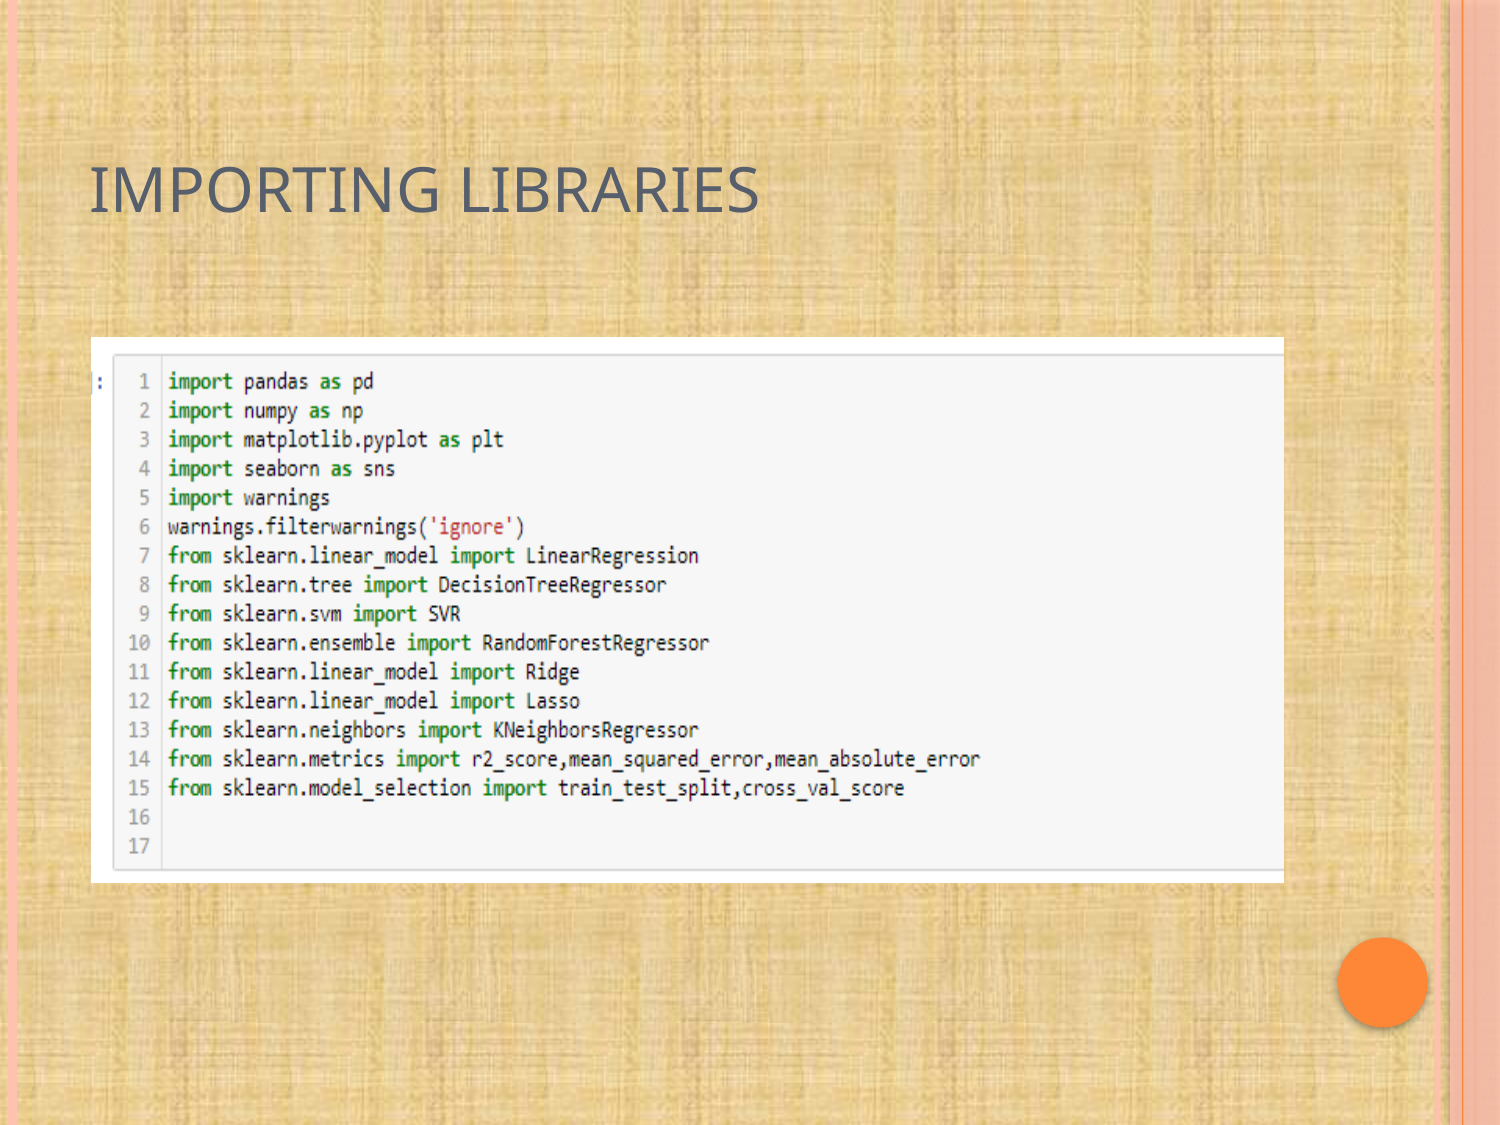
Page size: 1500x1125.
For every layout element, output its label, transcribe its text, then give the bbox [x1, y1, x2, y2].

picture [0, 0, 7, 1125]
picture [18, 0, 1434, 1125]
picture [1441, 0, 1449, 1125]
title Importing libraries [75, 45, 1300, 233]
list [90, 336, 1285, 883]
